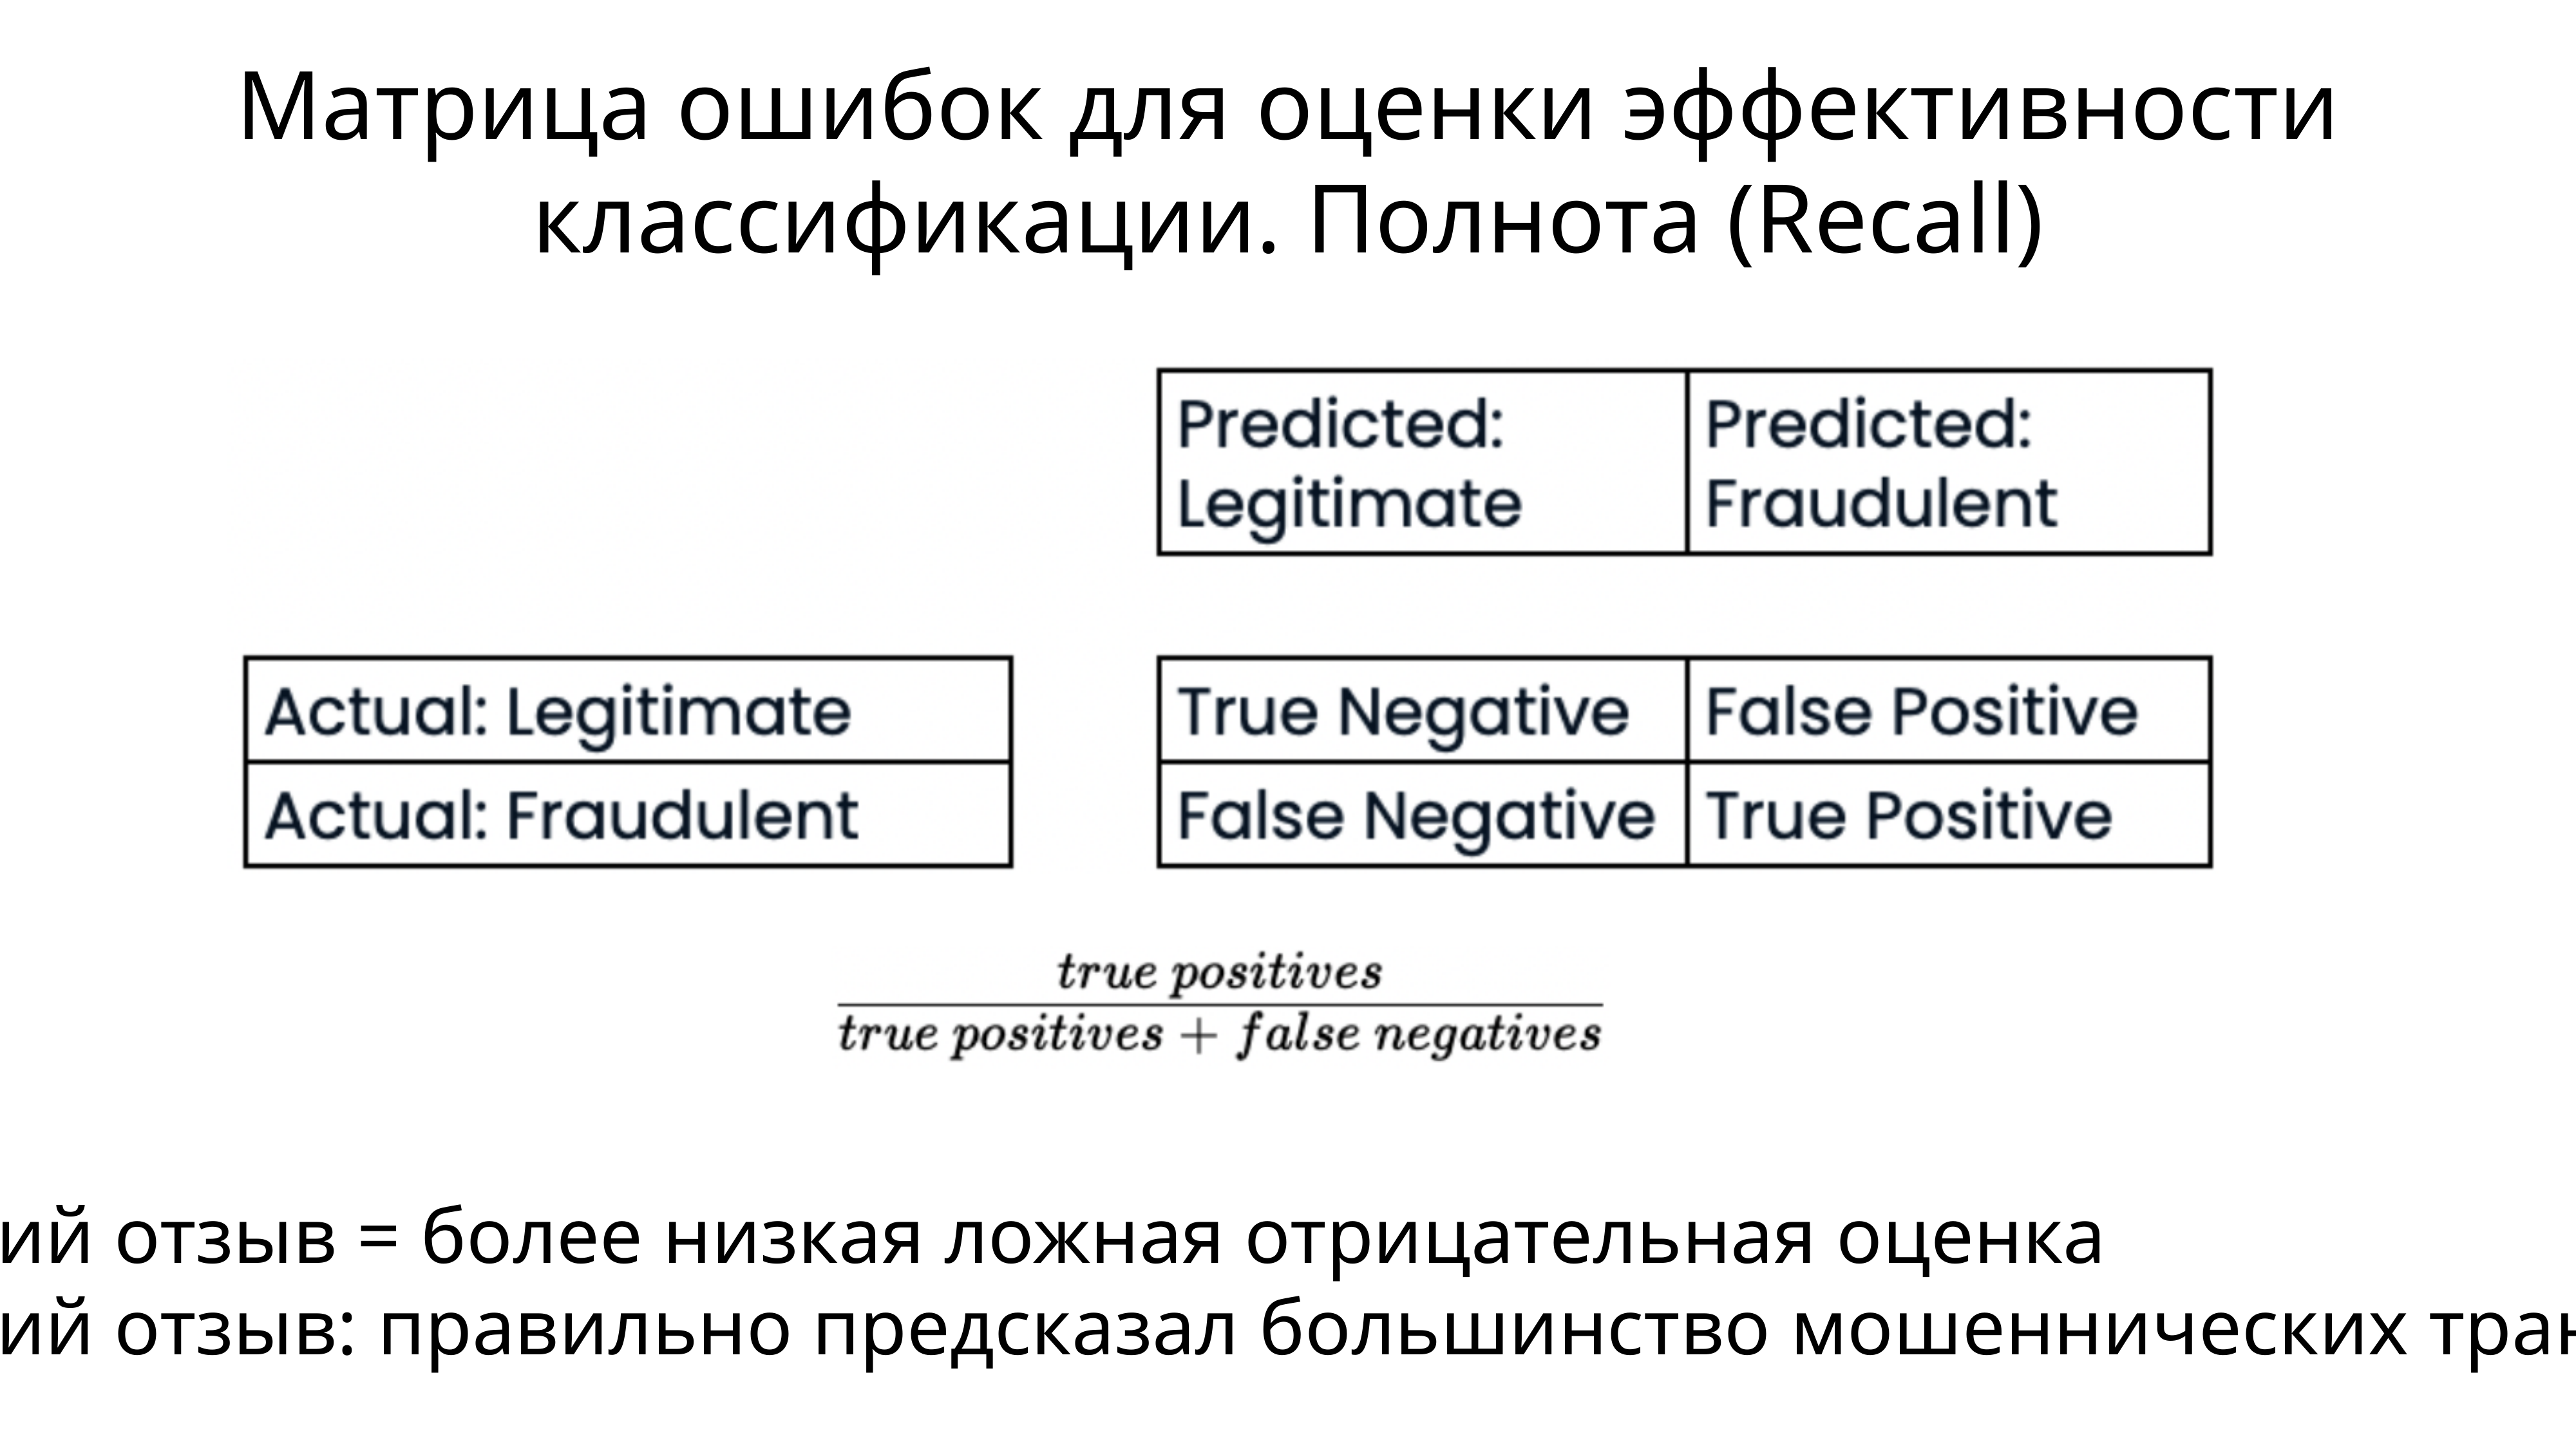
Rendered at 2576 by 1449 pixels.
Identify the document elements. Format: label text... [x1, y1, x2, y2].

text_box Матрица ошибок для оценки эффективности классификации. Полнота (Recall) [1, 37, 2575, 279]
picture [224, 348, 2239, 893]
picture [815, 946, 1647, 1084]
text_box Высокий отзыв = более низкая ложная отрицательная оценка Высокий отзыв: правильно предсказал большинство мошеннических транзакций [0, 1181, 2576, 1376]
